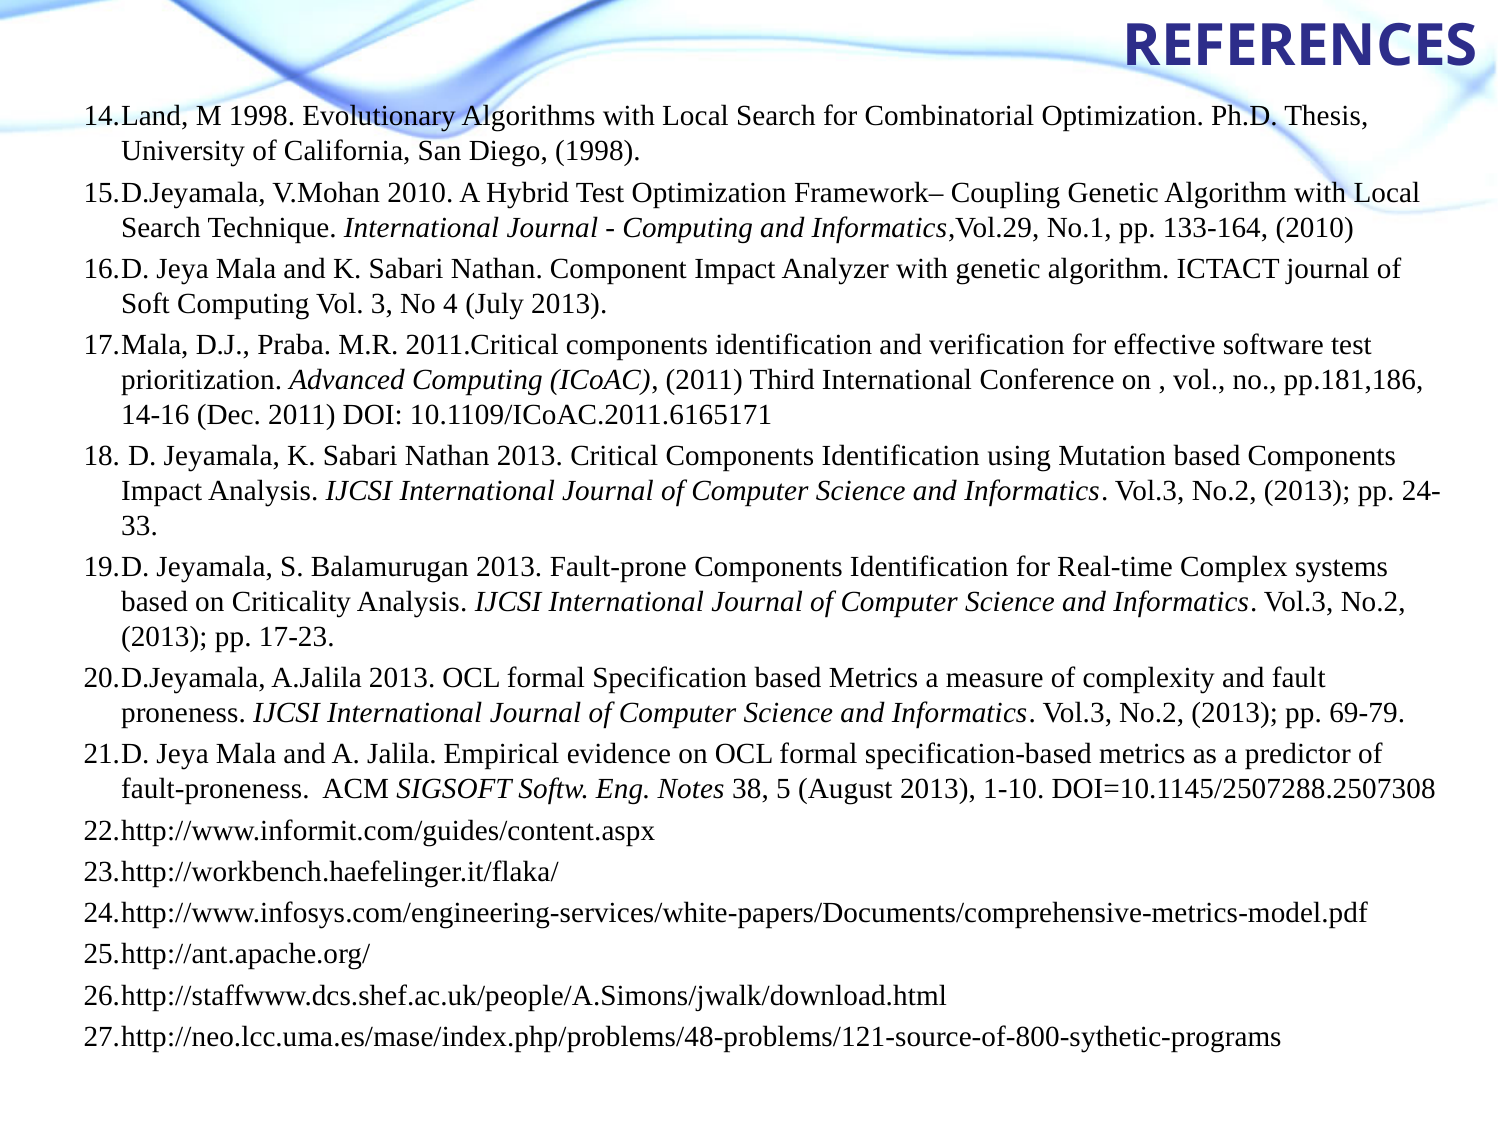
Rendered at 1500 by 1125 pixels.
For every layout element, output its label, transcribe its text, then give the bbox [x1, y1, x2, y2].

text_box Land, M 1998. Evolutionary Algorithms with Local Search for Combinatorial Optimization. Ph.D. Thesis, University of California, San Diego, (1998). D.Jeyamala, V.Mohan 2010. A Hybrid Test Optimization Framework– Coupling Genetic Algorithm with Local Search Technique. International Journal - Computing and Informatics,Vol.29, No.1, pp. 133-164, (2010) D. Jeya Mala and K. Sabari Nathan. Component Impact Analyzer with genetic algorithm. ICTACT journal of Soft Computing Vol. 3, No 4 (July 2013). Mala, D.J., Praba. M.R. 2011.Critical components identification and verification for effective software test prioritization. Advanced Computing (ICoAC), (2011) Third International Conference on , vol., no., pp.181,186, 14-16 (Dec. 2011) DOI: 10.1109/ICoAC.2011.6165171 D. Jeyamala, K. Sabari Nathan 2013. Critical Components Identification using Mutation based Components Impact Analysis. IJCSI International Journal of Computer Science and Informatics. Vol.3, No.2, (2013); pp. 24-33. D. Jeyamala, S. Balamurugan 2013. Fault-prone Components Identification for Real-time Complex systems based on Criticality Analysis. IJCSI International Journal of Computer Science and Informatics. Vol.3, No.2, (2013); pp. 17-23. D.Jeyamala, A.Jalila 2013. OCL formal Specification based Metrics a measure of complexity and fault proneness. IJCSI International Journal of Computer Science and Informatics. Vol.3, No.2, (2013); pp. 69-79. D. Jeya Mala and A. Jalila. Empirical evidence on OCL formal specification-based metrics as a predictor of fault-proneness. ACM SIGSOFT Softw. Eng. Notes 38, 5 (August 2013), 1-10. DOI=10.1145/2507288.2507308 http://www.informit.com/guides/content.aspx http://workbench.haefelinger.it/flaka/ http://www.infosys.com/engineering-services/white-papers/Documents/comprehensive-metrics-model.pdf http://ant.apache.org/ http://staffwww.dcs.shef.ac.uk/people/A.Simons/jwalk/download.html http://neo.lcc.uma.es/mase/index.php/problems/48-problems/121-source-of-800-sythetic-programs [31, 89, 1469, 1060]
text_box References [1100, 0, 1500, 85]
picture [0, 0, 1500, 1125]
